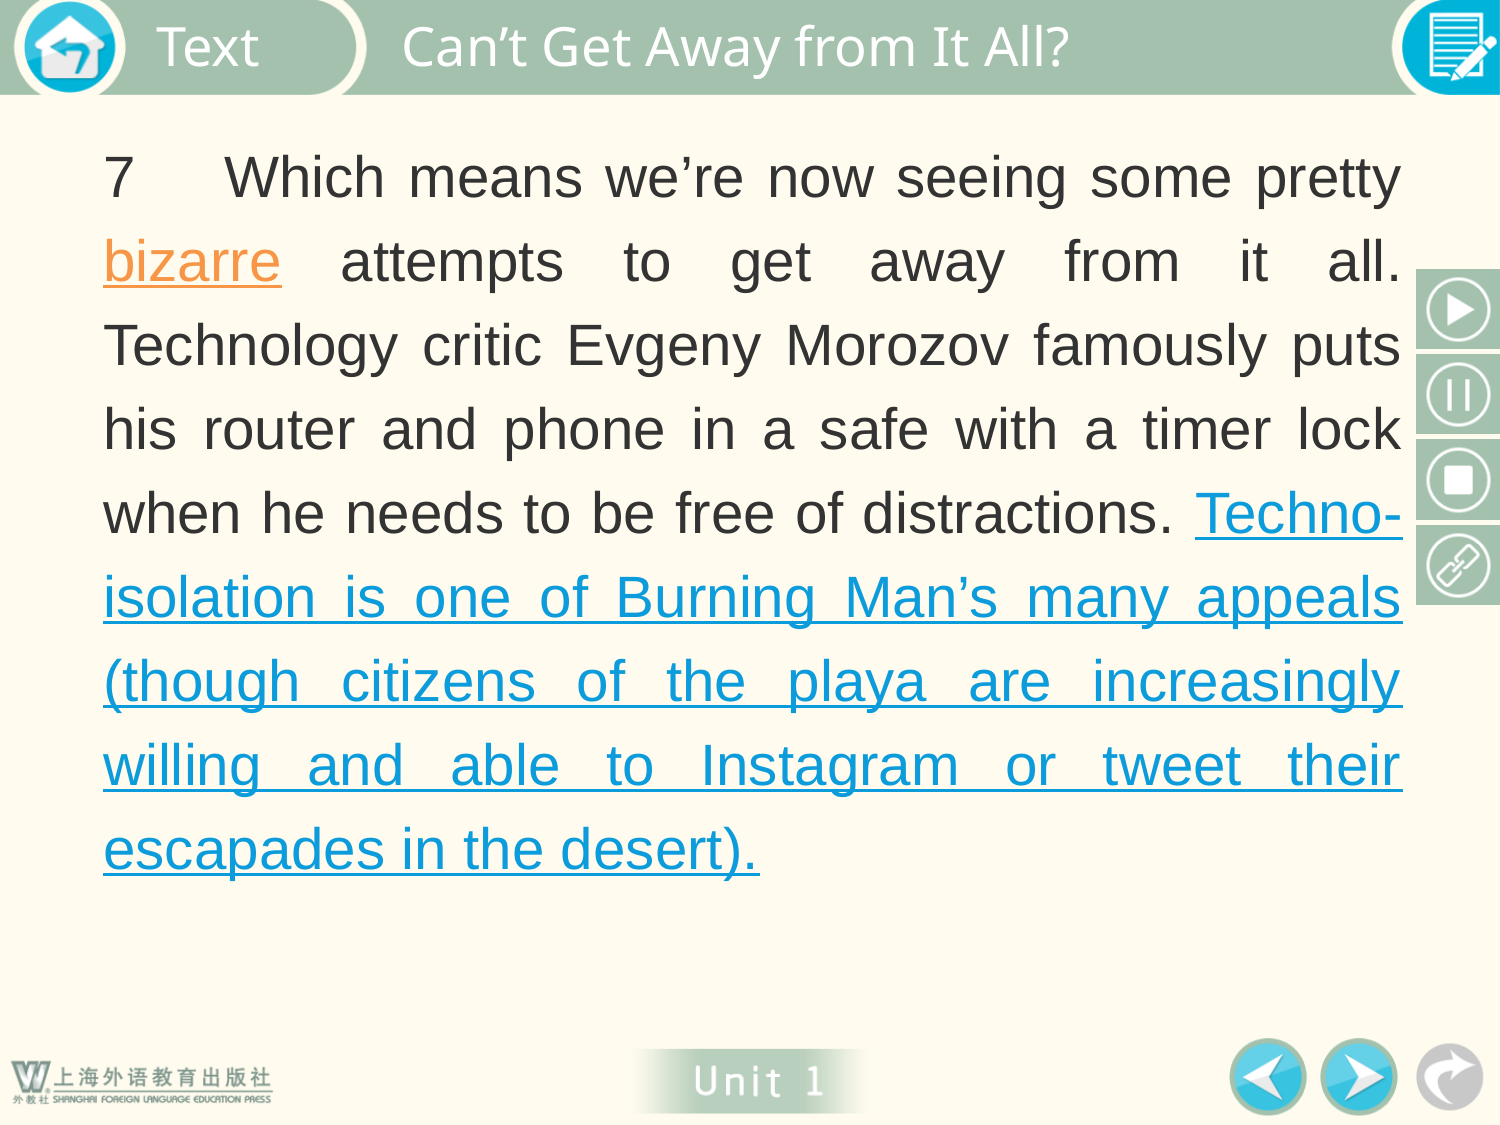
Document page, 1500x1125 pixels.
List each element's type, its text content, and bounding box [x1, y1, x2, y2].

text_box [92, 209, 330, 295]
text_box Can’t Get Away from It All? [386, 4, 1289, 85]
text_box [92, 467, 1420, 881]
text_box 7 Which means we’re now seeing some pretty bizarre attempts to get away from it all. Technology critic Evgeny Morozov famously puts his router and phone in a safe with a timer lock when he needs to be free of distractions. Techno-isolation is one of Burning Man’s many appeals (though citizens of the playa are increasingly willing and able to Instagram or tweet their escapades in the desert). [88, 118, 1418, 889]
picture [0, 0, 1500, 1125]
